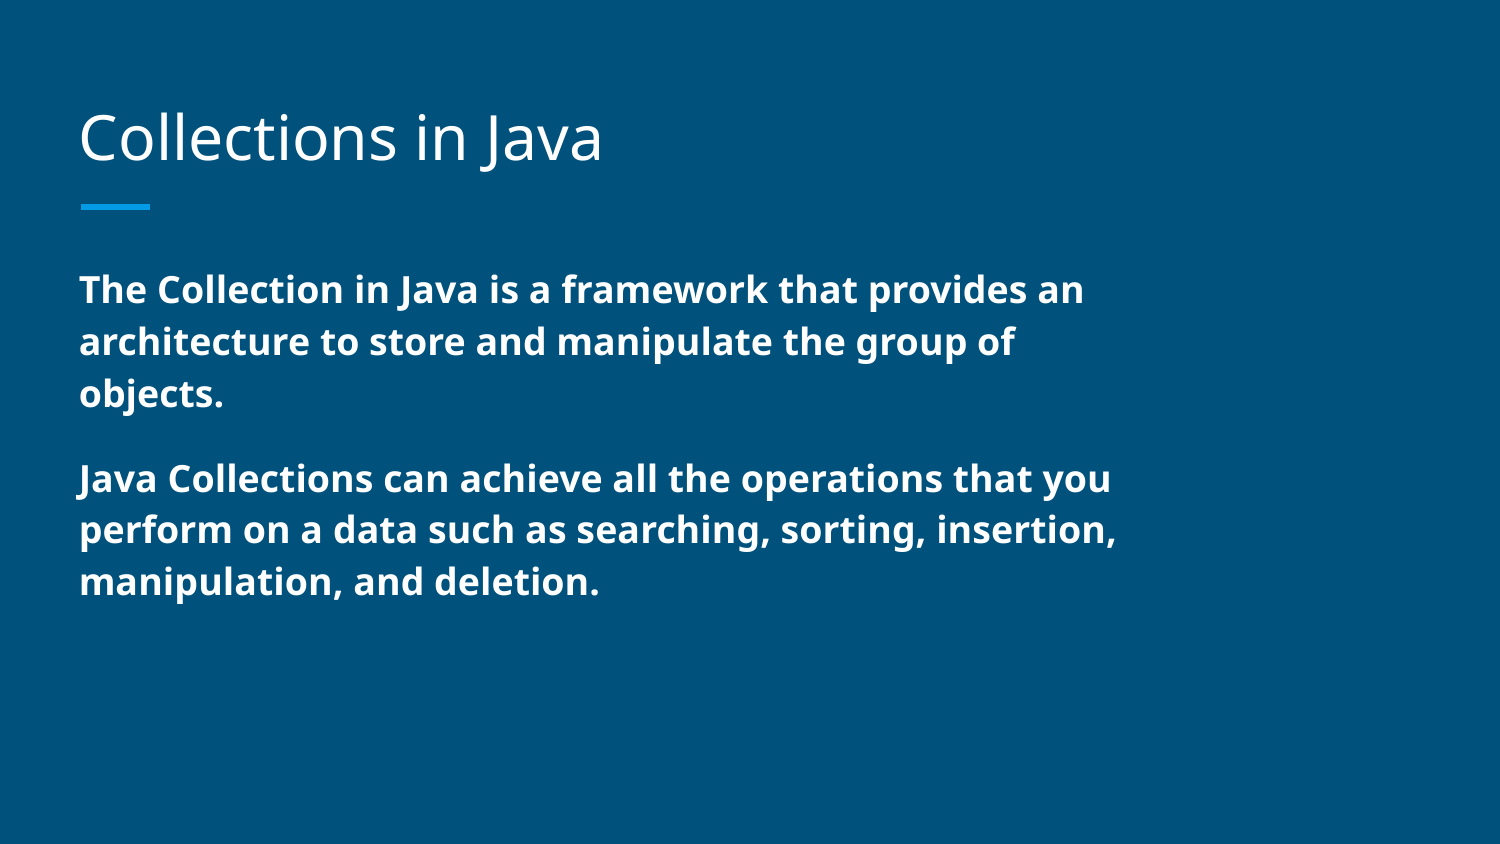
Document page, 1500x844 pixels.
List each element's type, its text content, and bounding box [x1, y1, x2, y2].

title Collections in Java [63, 75, 1437, 188]
list The Collection in Java is a framework that provides an architecture to store and manipulate the group of objects. Java Collections can achieve all the operations that you perform on a data such as searching, sorting, insertion, manipulation, and deletion. [63, 244, 1167, 750]
